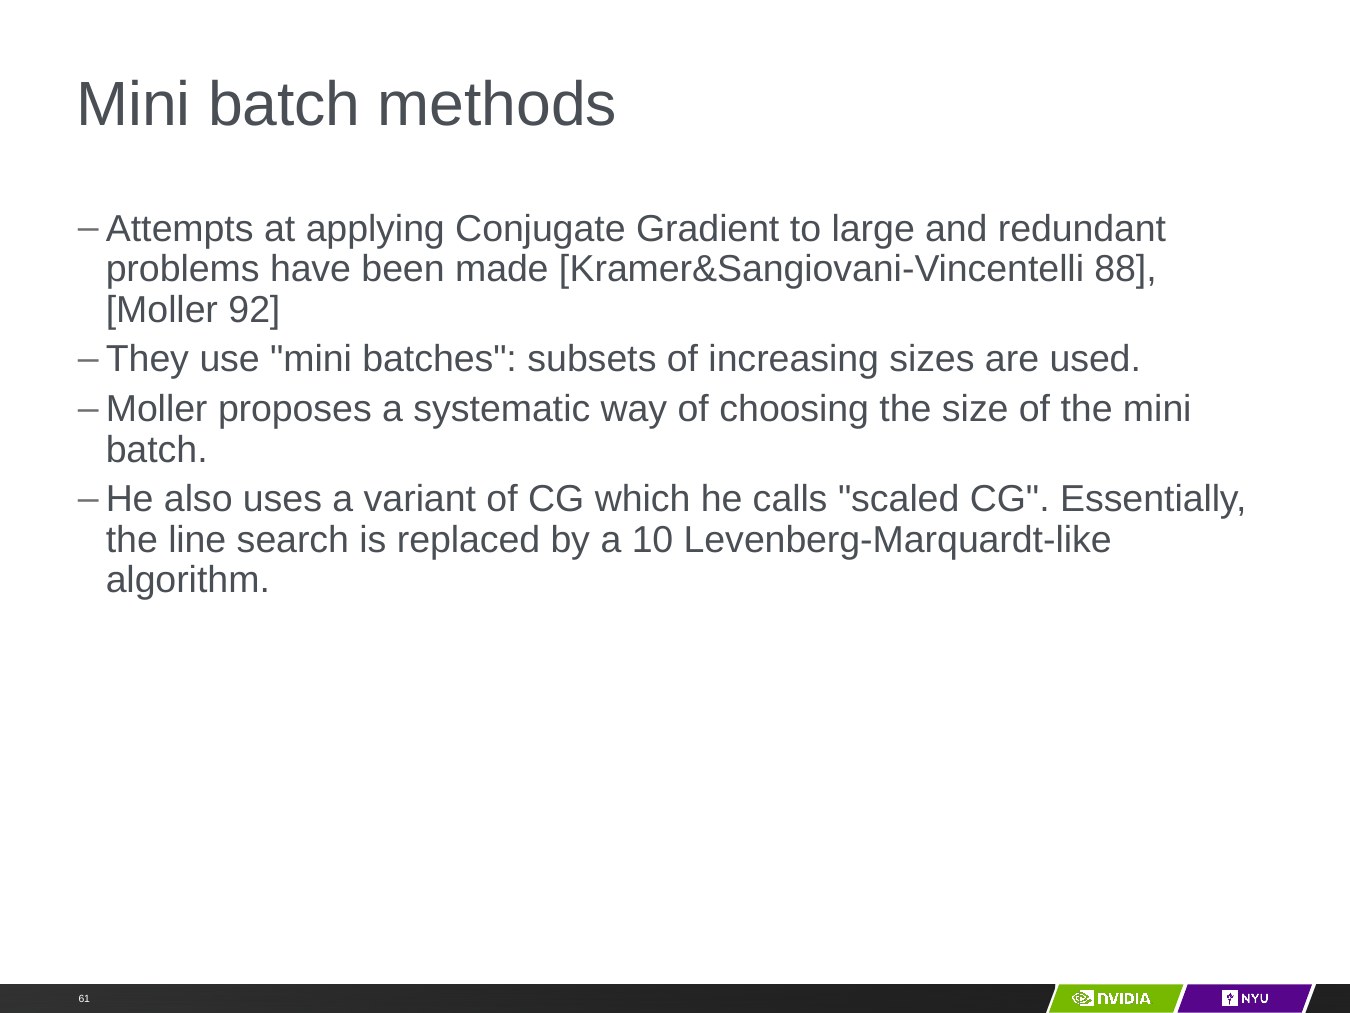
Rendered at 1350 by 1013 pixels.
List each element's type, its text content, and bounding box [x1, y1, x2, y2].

title Mini batch methods [61, 56, 1289, 142]
list Attempts at applying Conjugate Gradient to large and redundant problems have been made [Kramer&Sangiovani-Vincentelli 88], [Moller 92] They use "mini batches": subsets of increasing sizes are used. Moller proposes a systematic way of choosing the size of the mini batch. He also uses a variant of CG which he calls "scaled CG". Essentially, the line search is replaced by a 10 Levenberg-Marquardt-like algorithm. [62, 193, 1287, 927]
